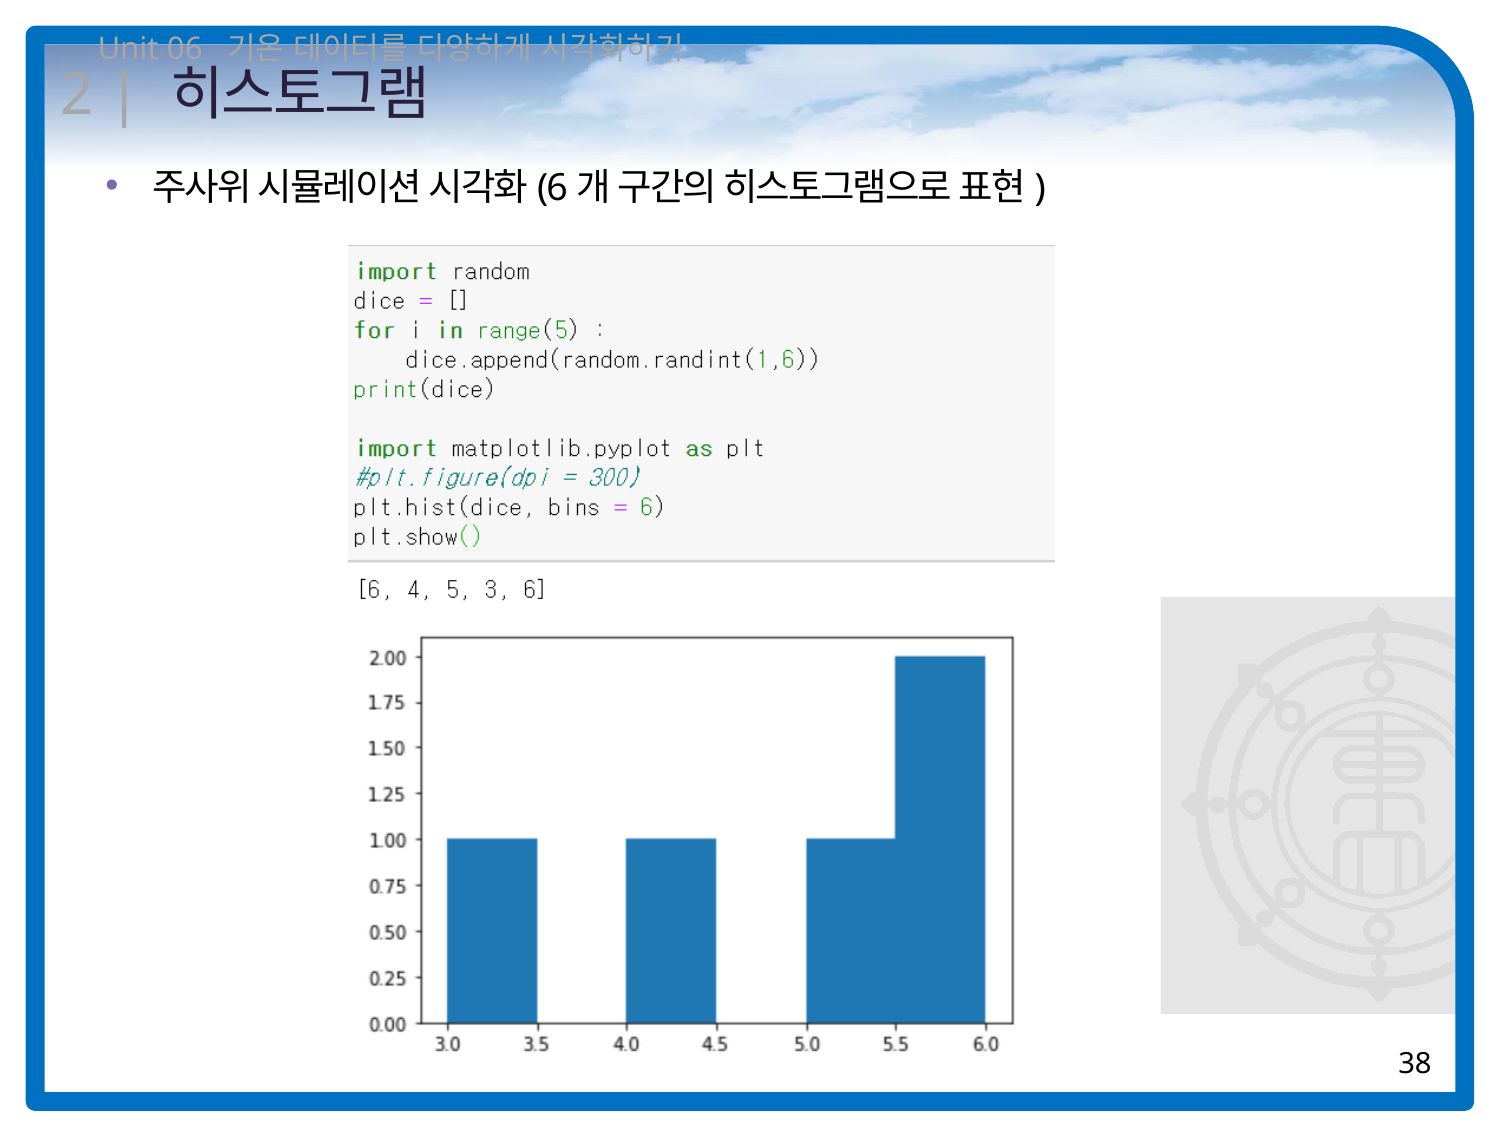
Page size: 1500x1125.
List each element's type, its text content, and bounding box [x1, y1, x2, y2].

text_box 주사위 시뮬레이션 시각화(6개 구간의 히스토그램으로 표현) [90, 132, 1410, 803]
text_box 2 | 히스토그램 [0, 48, 770, 134]
picture [348, 245, 1055, 1077]
text_box Unit 06 기온 데이터를 다양하게 시각화하기 [82, 0, 1133, 74]
